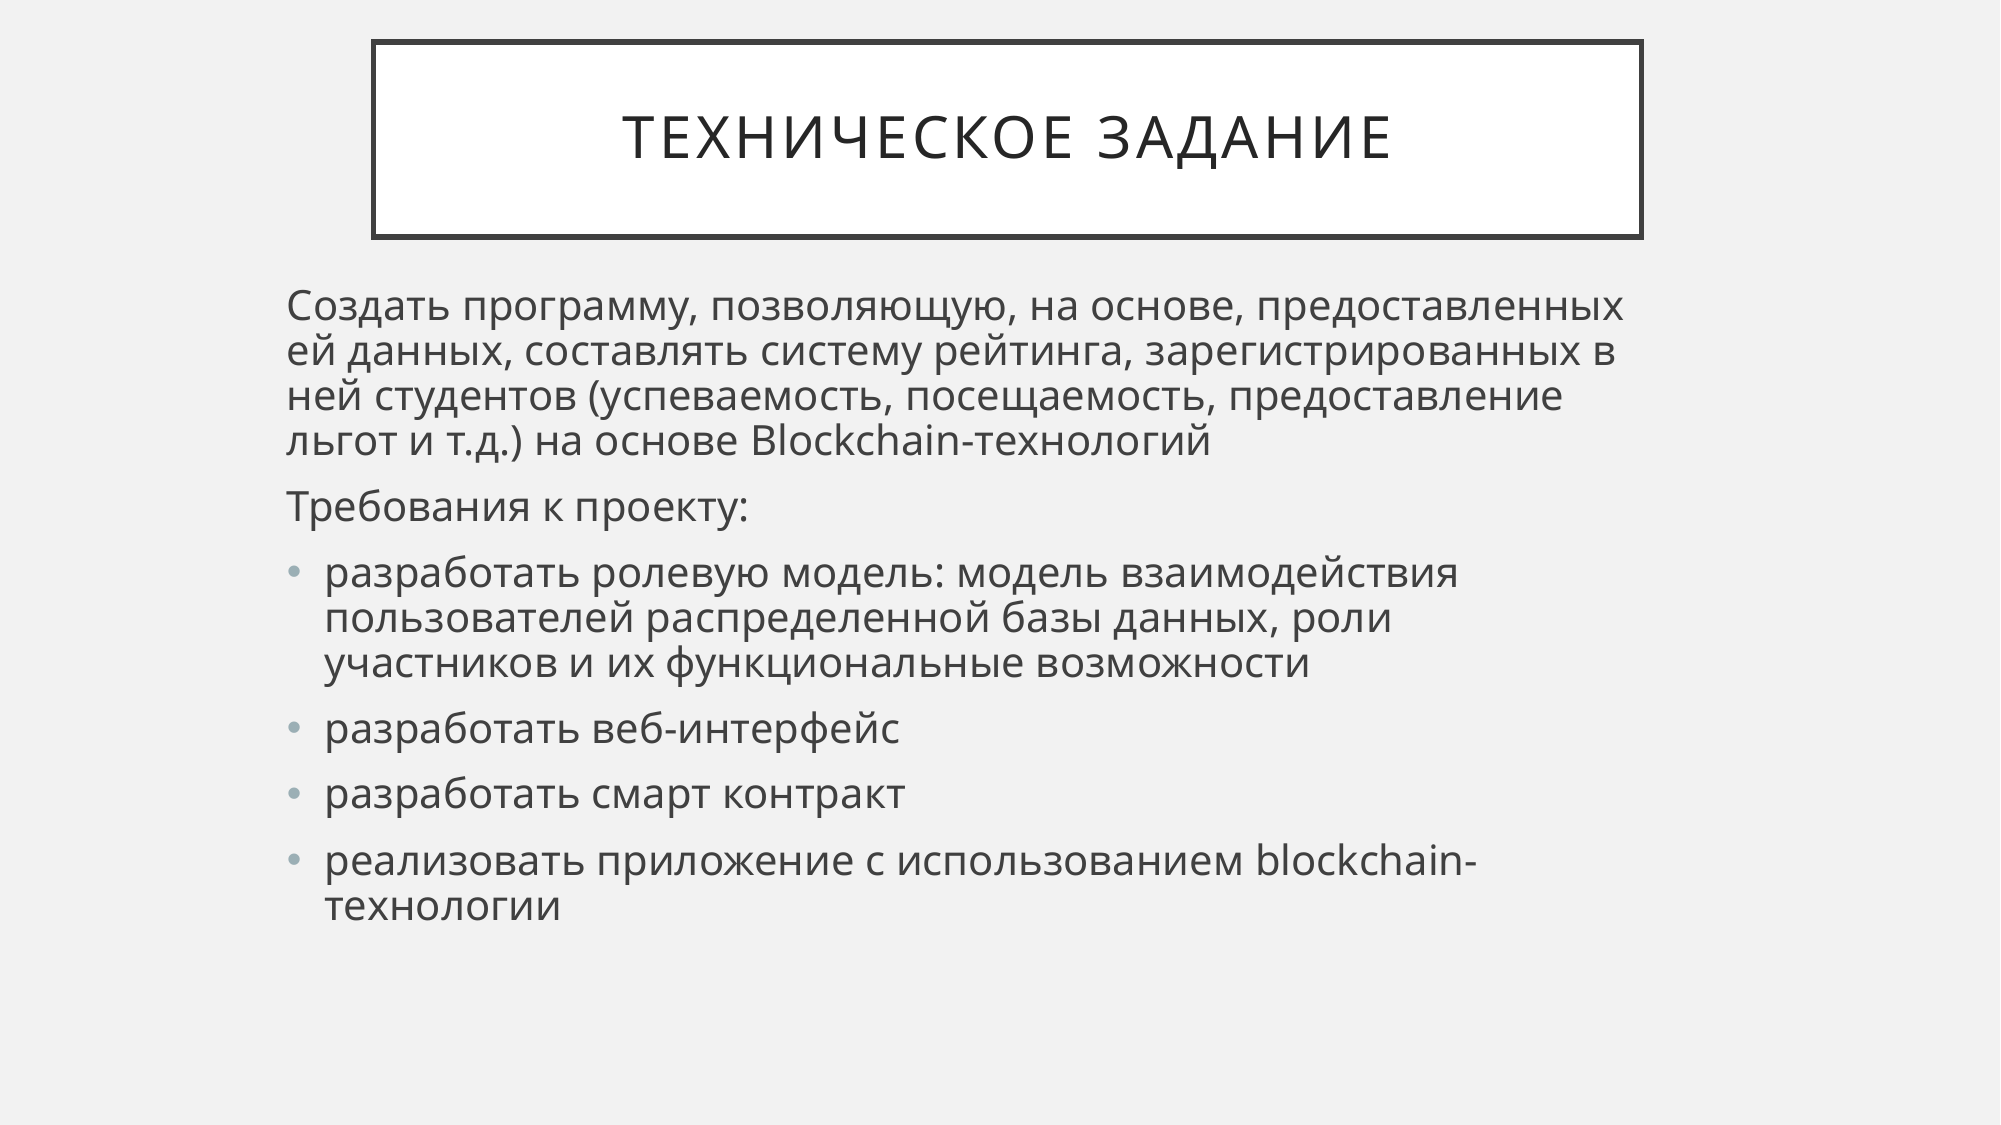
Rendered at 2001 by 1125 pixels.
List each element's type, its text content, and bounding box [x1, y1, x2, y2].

list Создать программу, позволяющую, на основе, предоставленных ей данных, составлять систему рейтинга, зарегистрированных в ней студентов (успеваемость, посещаемость, предоставление льгот и т.д.) на основе Blockchain-технологий Требования к проекту: разработать ролевую модель: модель взаимодействия пользователей распределенной базы данных, роли участников и их функциональные возможности разработать веб-интерфейс разработать смарт контракт реализовать приложение с использованием blockchain-технологии [271, 276, 1642, 979]
title Техническое задание [371, 39, 1644, 240]
